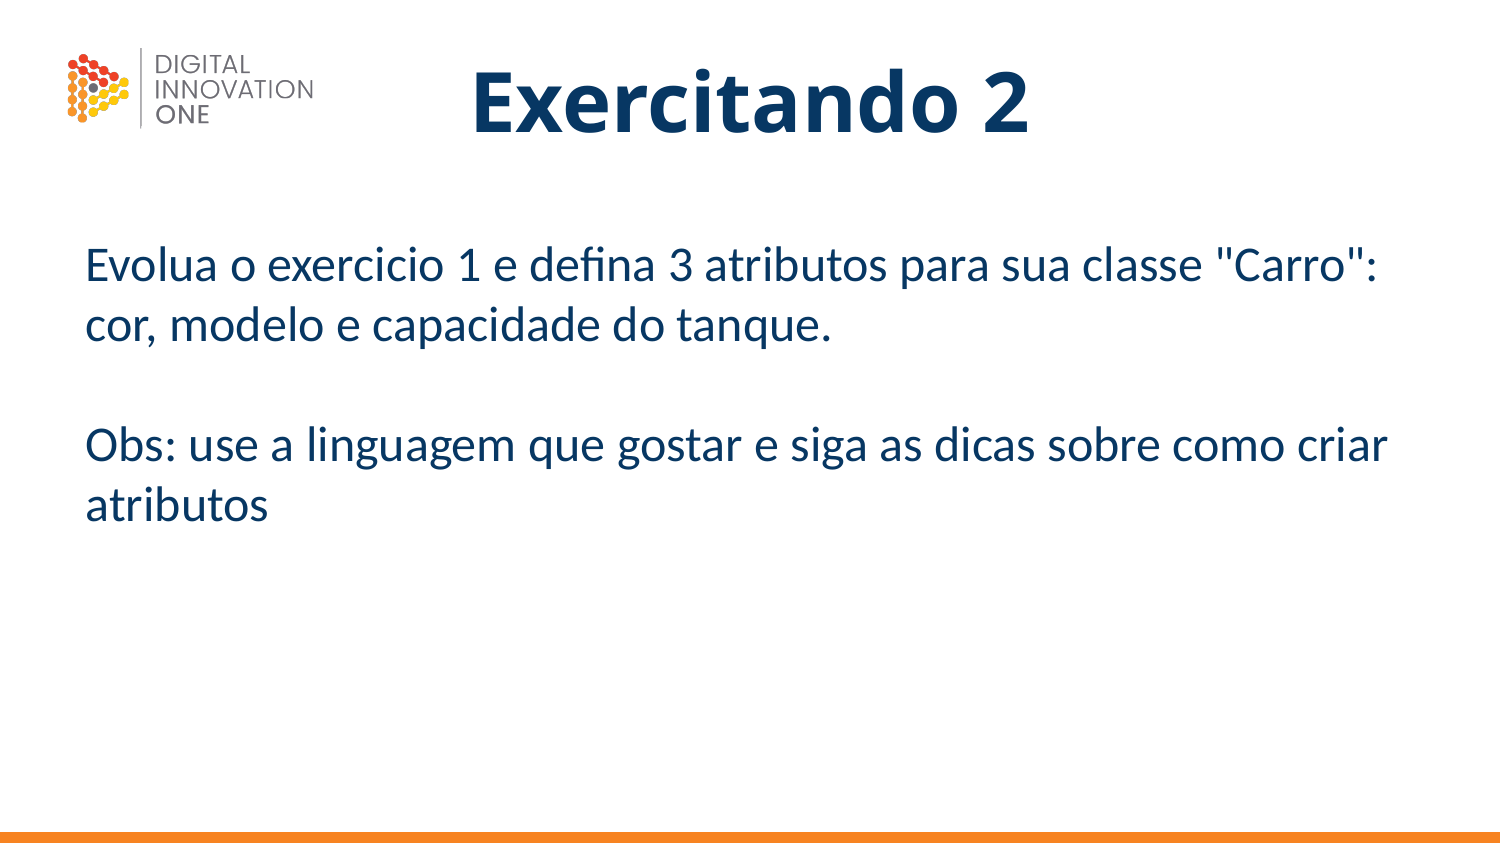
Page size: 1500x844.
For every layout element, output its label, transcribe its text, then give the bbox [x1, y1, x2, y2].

subtitle Exercitando 2 [51, 50, 1449, 148]
text_box Evolua o exercicio 1 e defina 3 atributos para sua classe "Carro": cor, modelo e capacidade do tanque. Obs: use a linguagem que gostar e siga as dicas sobre como criar atributos [58, 216, 1449, 717]
text_box [0, 832, 1500, 843]
picture [50, 39, 331, 138]
